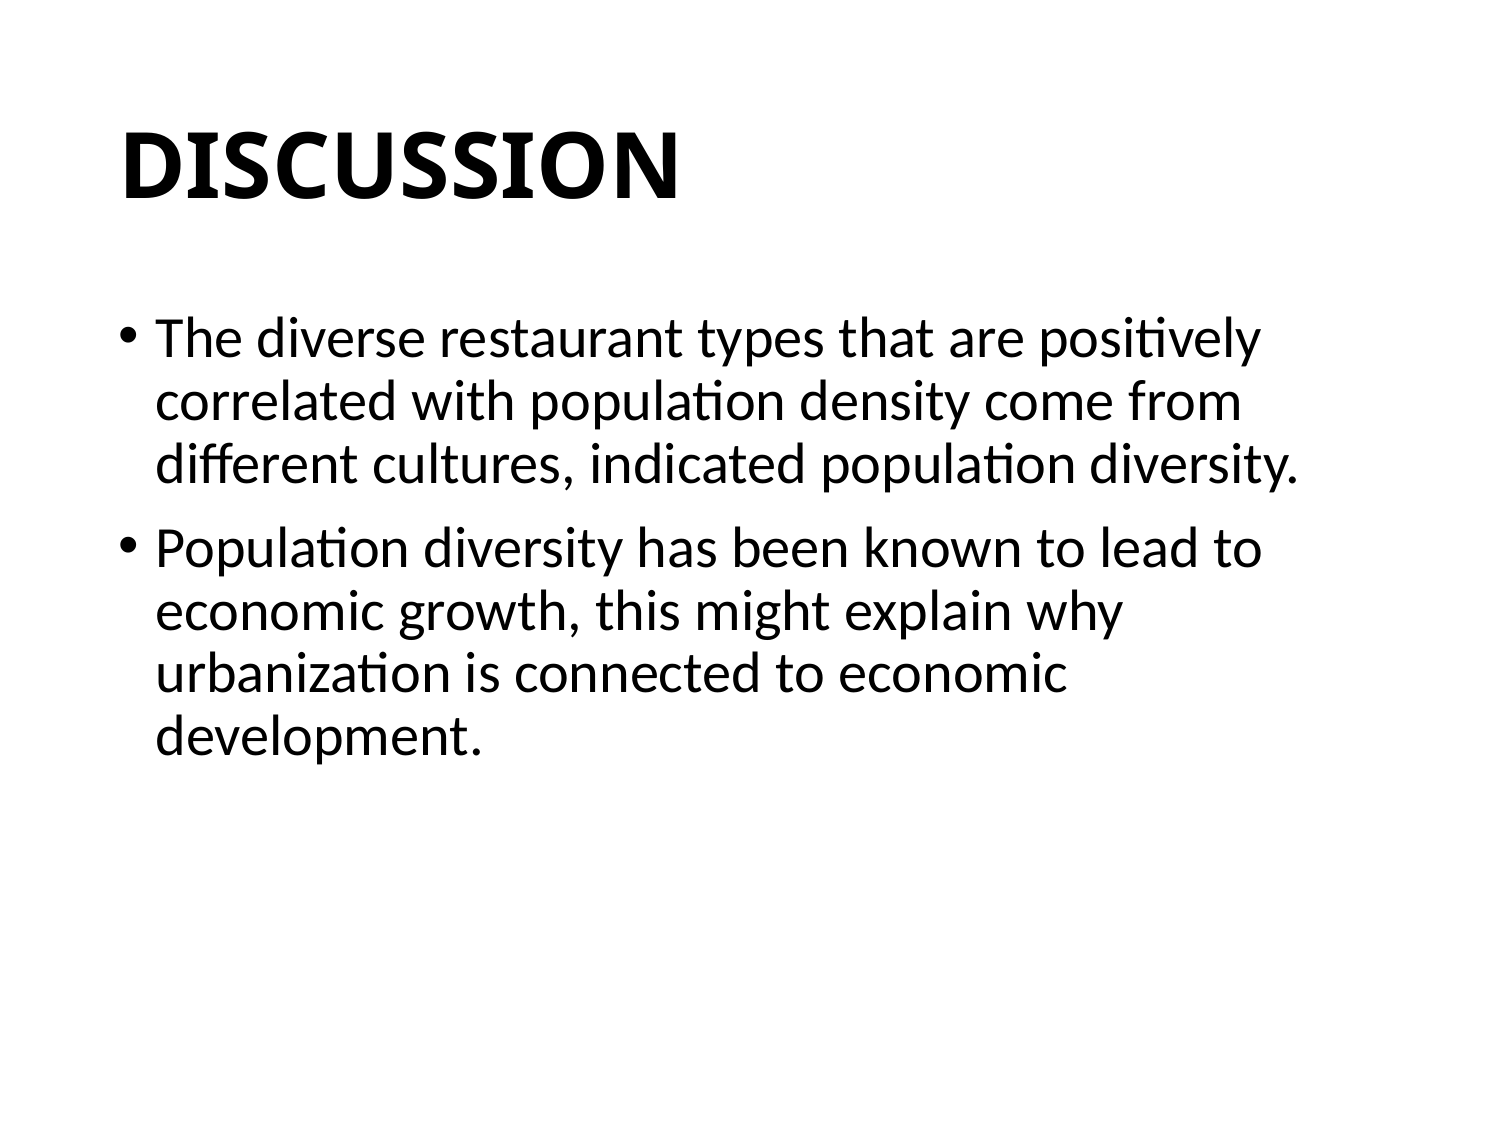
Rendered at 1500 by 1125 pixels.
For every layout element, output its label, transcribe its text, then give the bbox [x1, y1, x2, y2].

title DISCUSSION [103, 59, 1397, 278]
list The diverse restaurant types that are positively correlated with population density come from different cultures, indicated population diversity. Population diversity has been known to lead to economic growth, this might explain why urbanization is connected to economic development. [103, 299, 1397, 1014]
